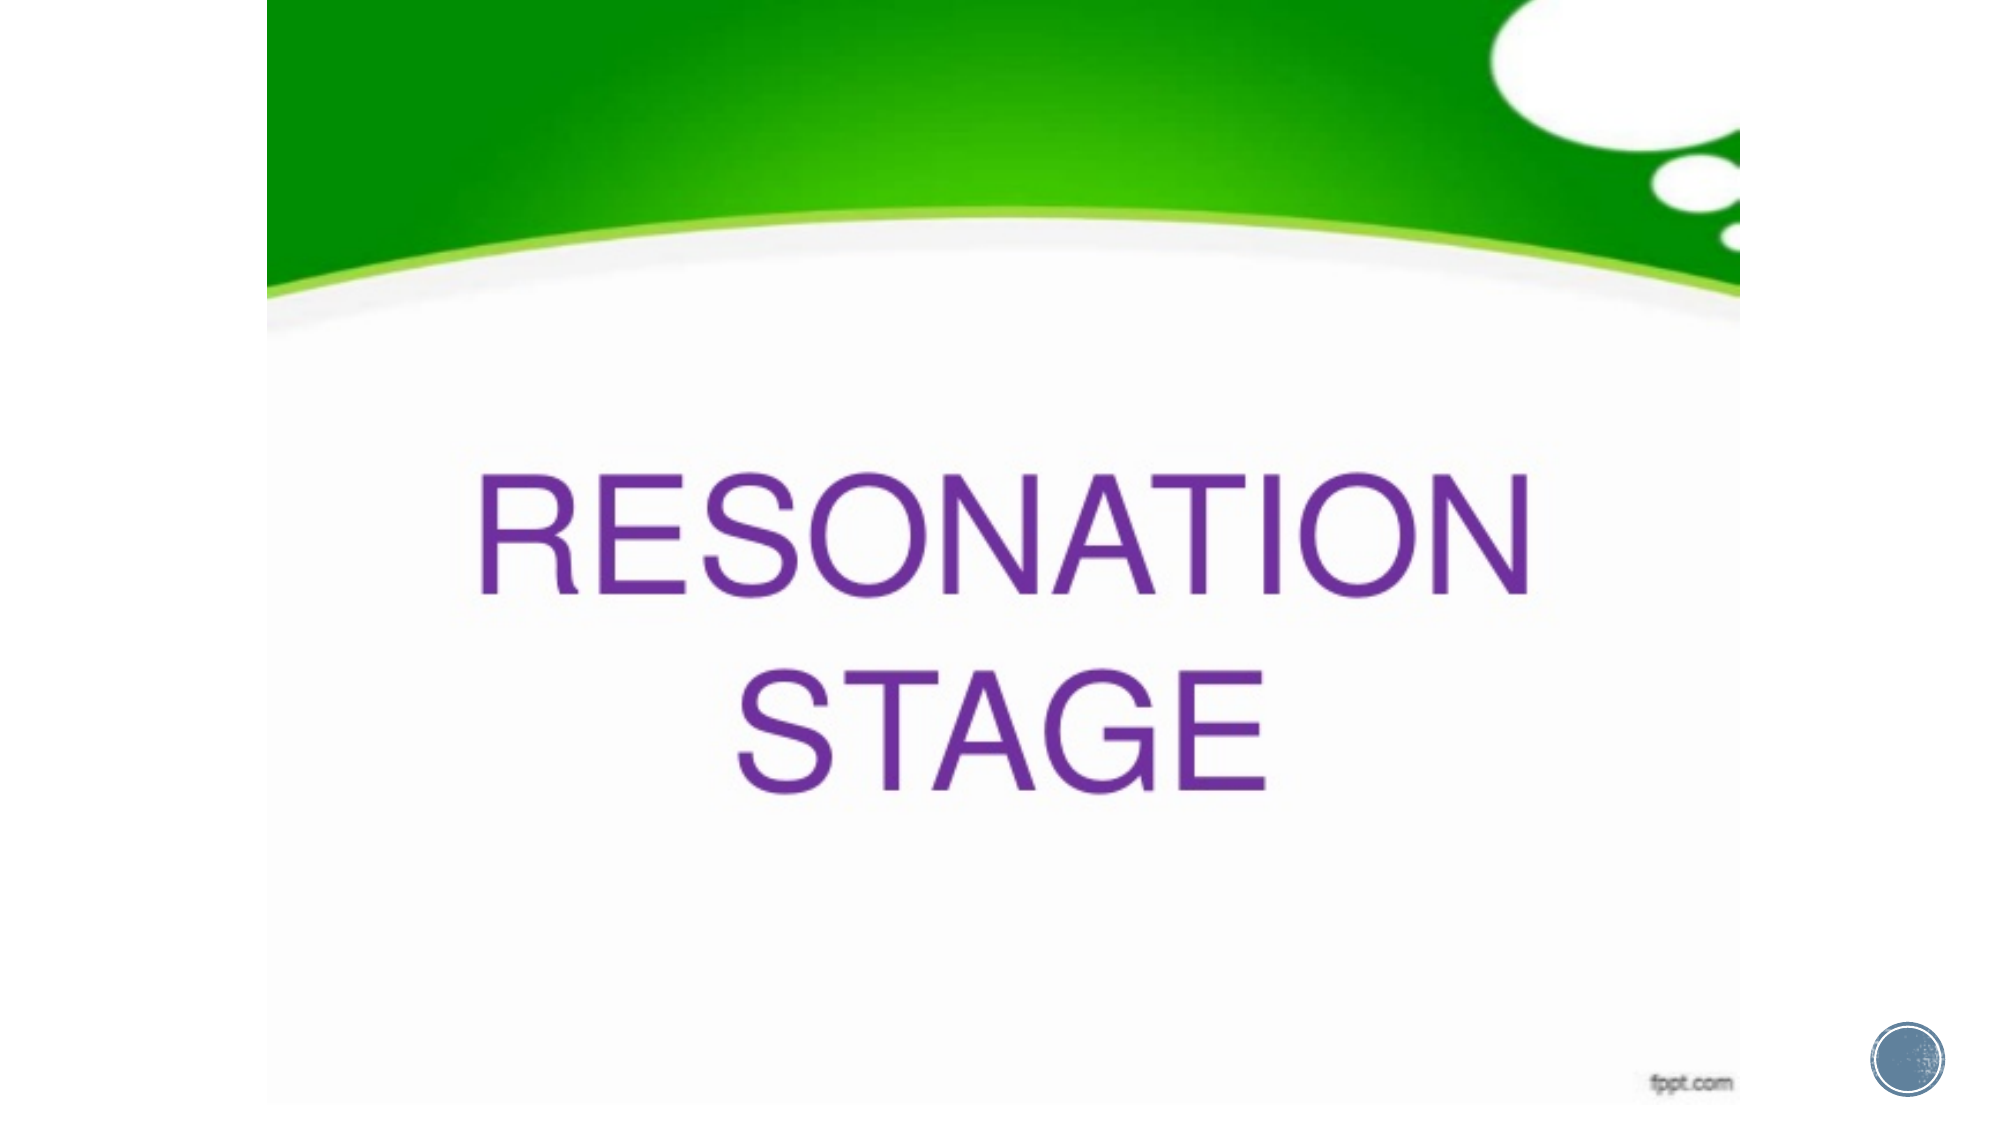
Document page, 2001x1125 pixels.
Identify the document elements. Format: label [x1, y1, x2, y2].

picture [267, 0, 1740, 1105]
